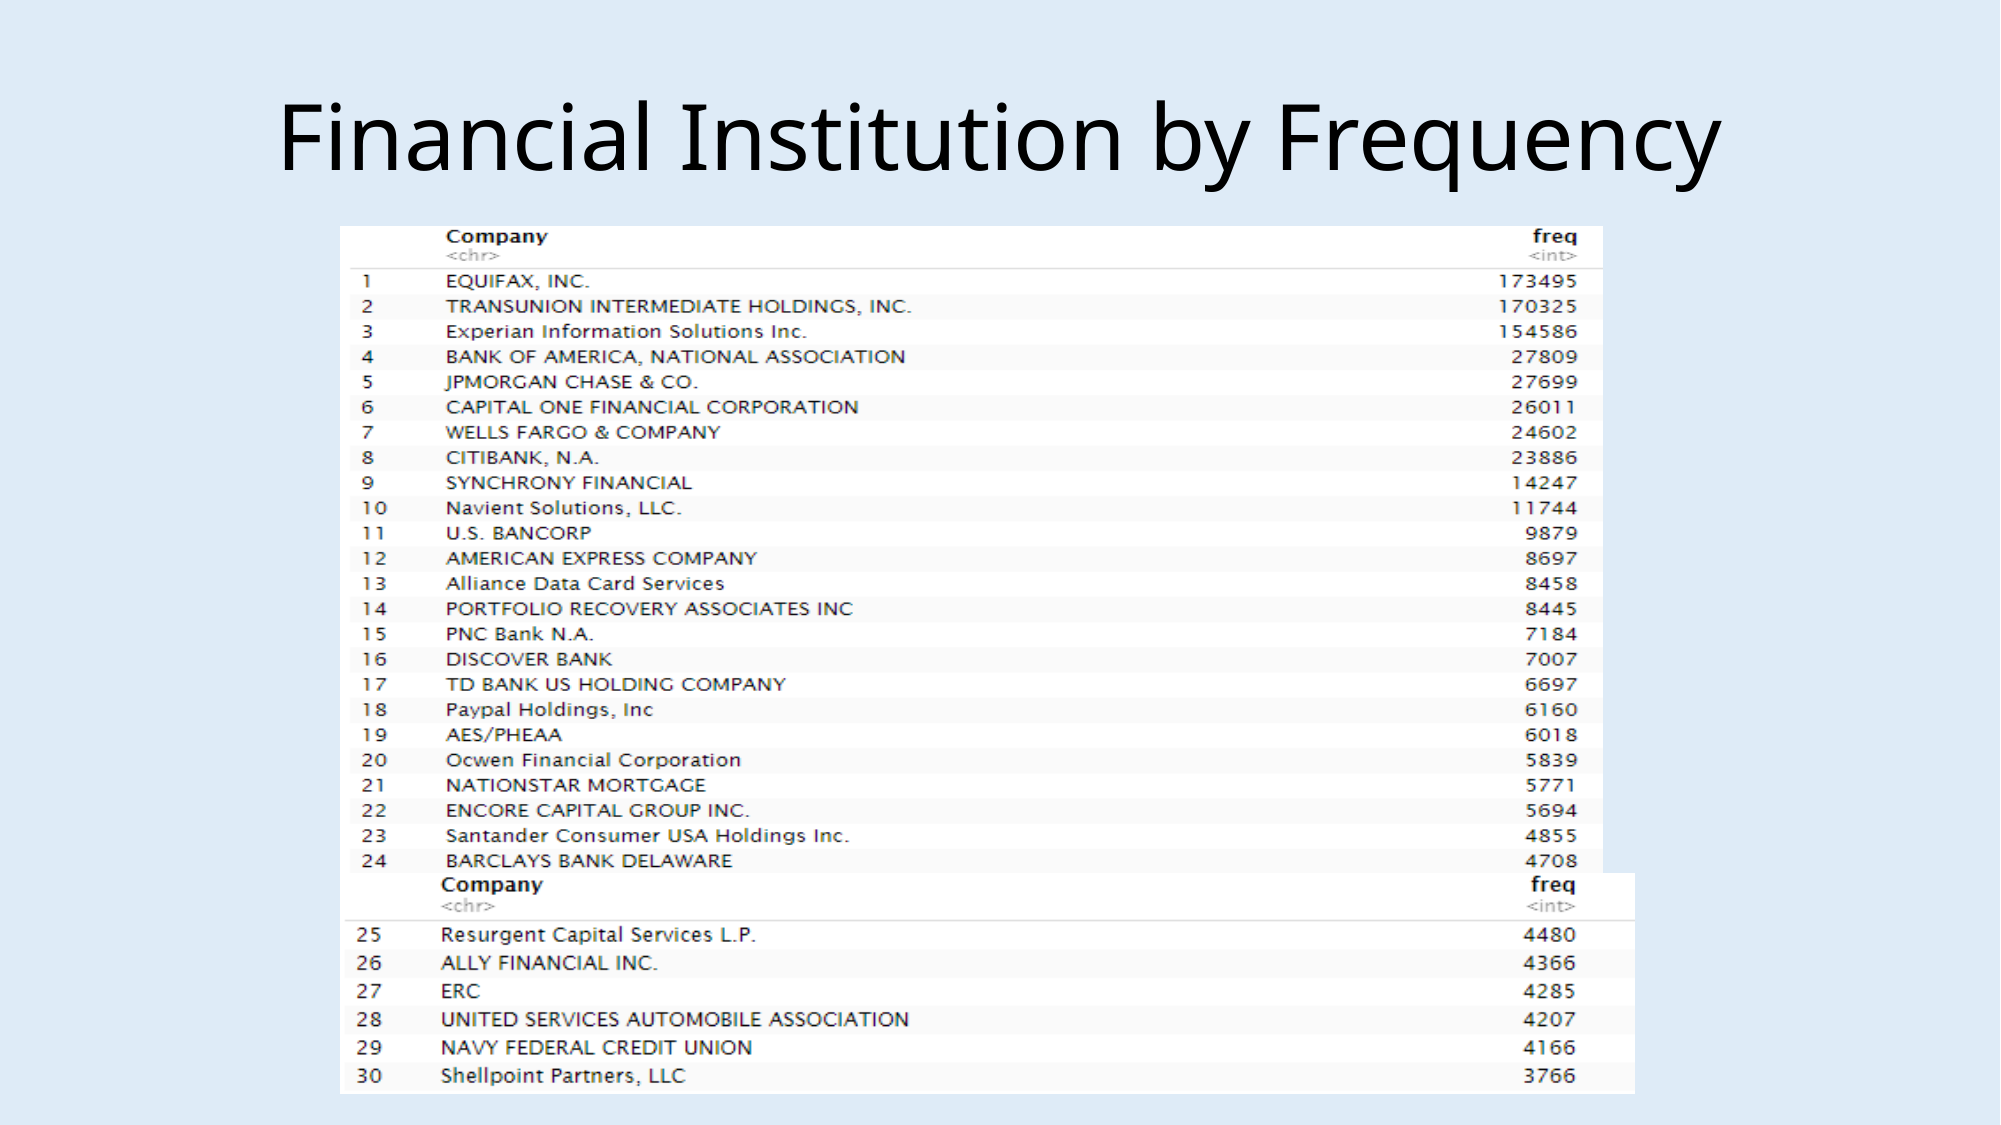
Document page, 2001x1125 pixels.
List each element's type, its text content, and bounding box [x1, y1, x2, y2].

picture [340, 226, 1635, 1094]
title Financial Institution by Frequency [137, 31, 1863, 250]
